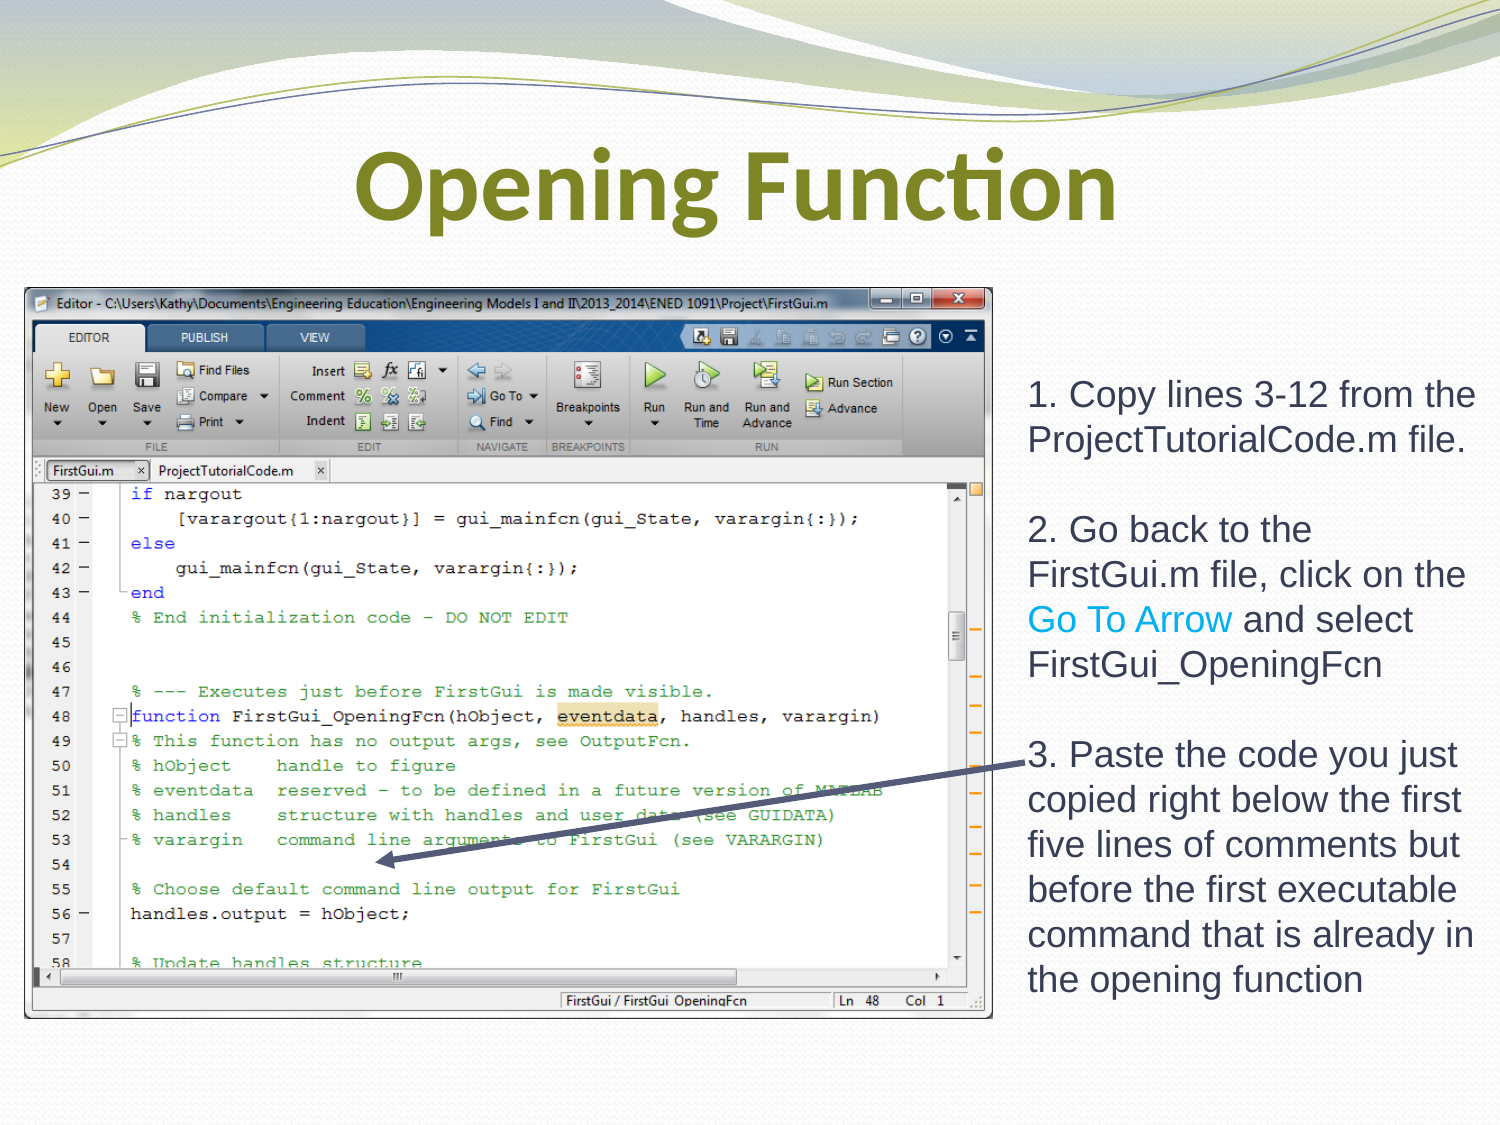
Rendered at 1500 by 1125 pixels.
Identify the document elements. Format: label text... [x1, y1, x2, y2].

text_box 1. Copy lines 3-12 from the ProjectTutorialCode.m file. 2. Go back to the FirstGui.m file, click on the Go To Arrow and select FirstGui_OpeningFcn 3. Paste the code you just copied right below the first five lines of comments but before the first executable command that is already in the opening function [1012, 362, 1500, 1053]
picture [24, 287, 993, 1019]
title Opening Function [62, 53, 1413, 242]
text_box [374, 762, 1026, 863]
